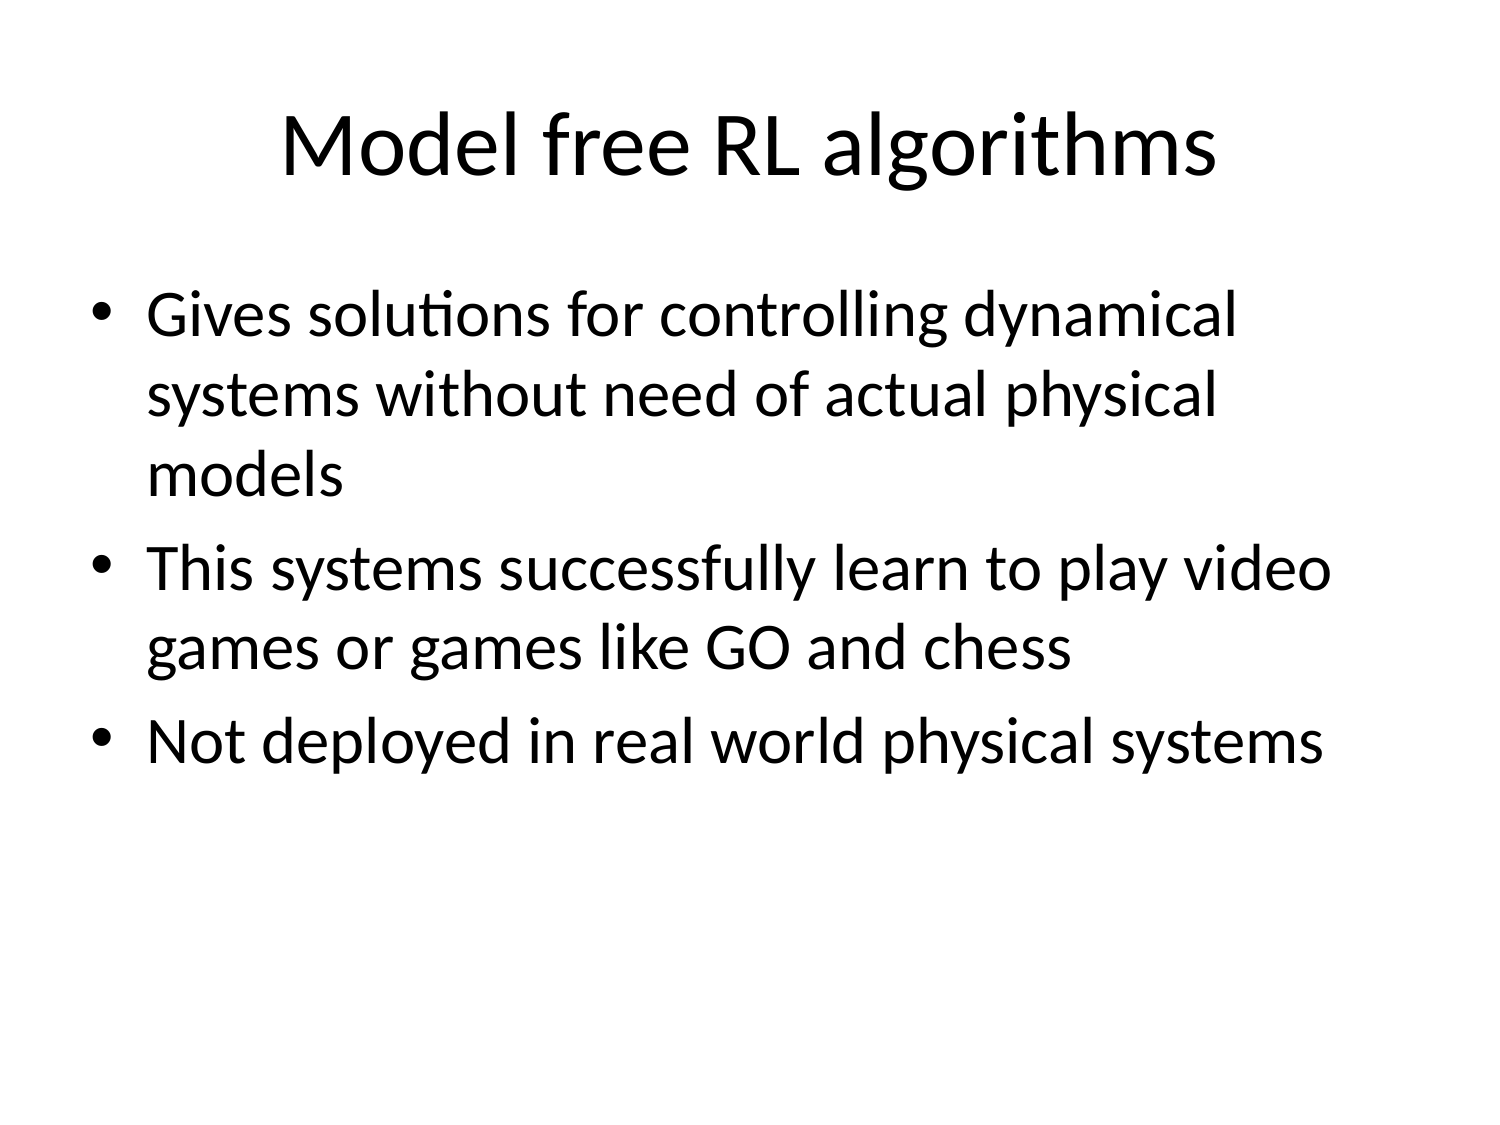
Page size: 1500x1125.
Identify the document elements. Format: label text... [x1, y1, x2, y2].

list Gives solutions for controlling dynamical systems without need of actual physical models This systems successfully learn to play video games or games like GO and chess Not deployed in real world physical systems [75, 262, 1425, 1005]
title Model free RL algorithms [75, 45, 1425, 233]
